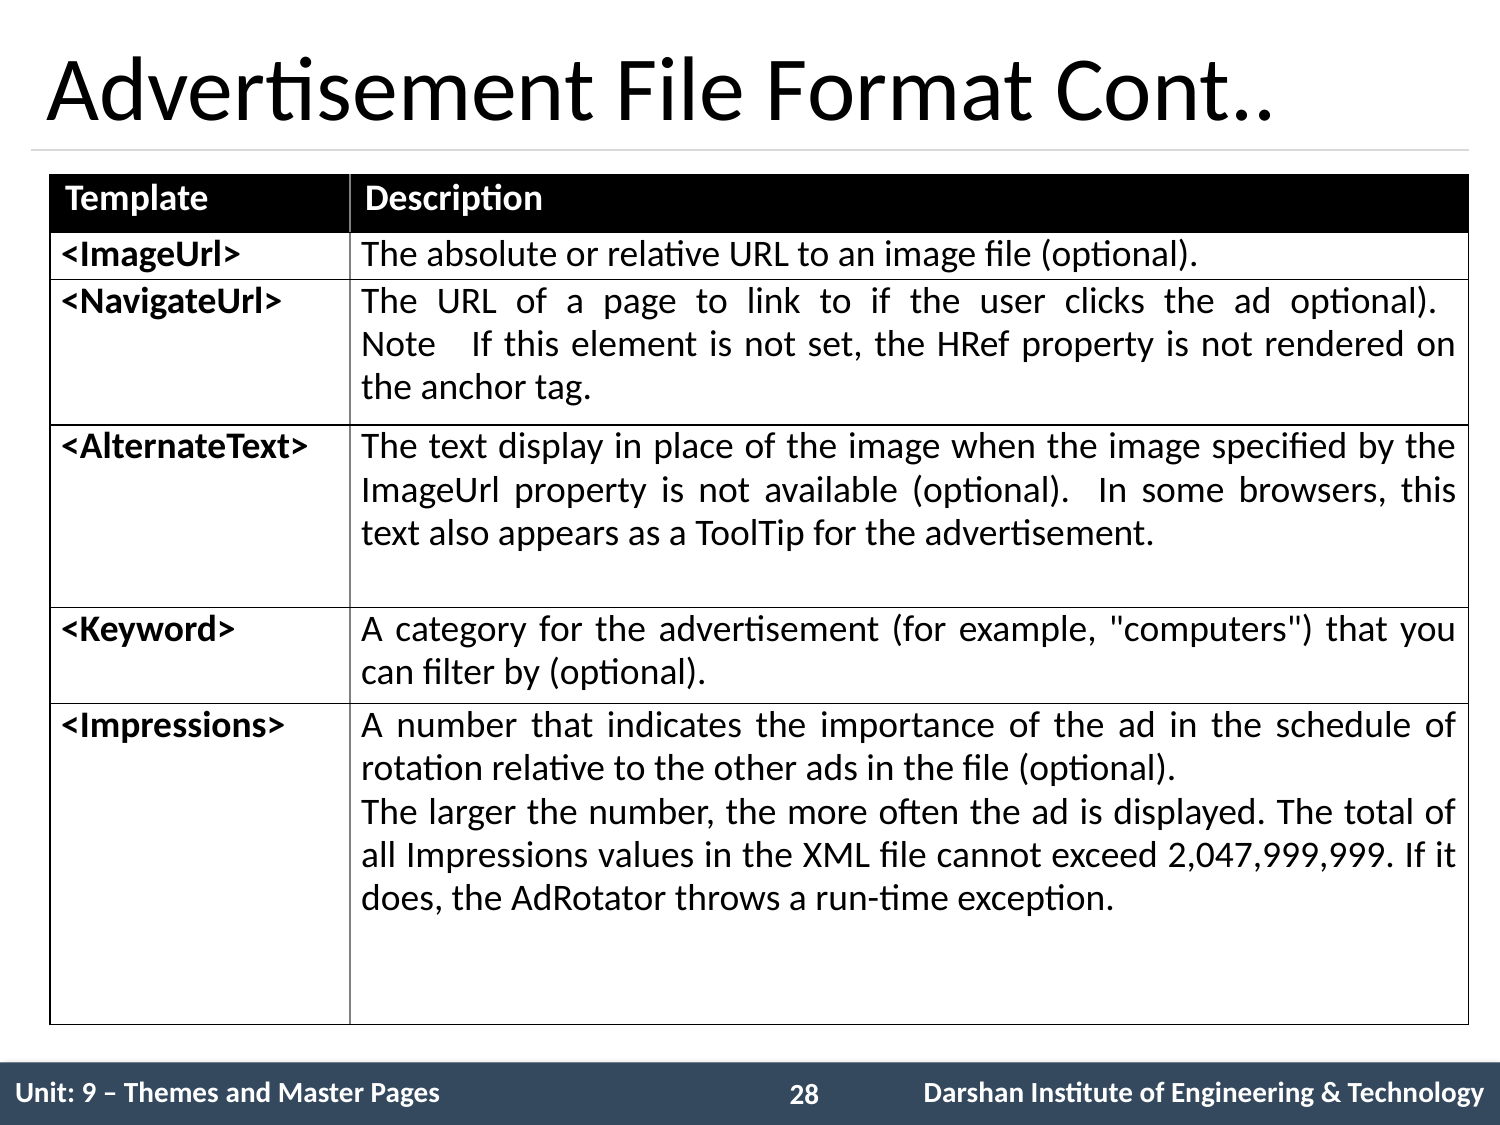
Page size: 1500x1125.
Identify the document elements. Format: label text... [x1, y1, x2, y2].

table_cell <Impressions> [51, 704, 349, 1024]
table_header Description [351, 176, 1468, 232]
table_cell The absolute or relative URL to an image file (optional). [351, 233, 1468, 279]
table_cell A number that indicates the importance of the ad in the schedule of rotation relative to the other ads in the file (optional). The larger the number, the more often the ad is displayed. The total of all Impressions values in the XML file cannot exceed 2,047,999,999. If it does, the AdRotator throws a run-time exception. [351, 704, 1468, 1024]
table_cell A category for the advertisement (for example, "computers") that you can filter by (optional). [351, 608, 1468, 703]
table_cell <NavigateUrl> [51, 280, 349, 424]
table_cell <ImageUrl> [51, 233, 349, 279]
table_cell <AlternateText> [51, 426, 349, 607]
table_cell <Keyword> [51, 608, 349, 703]
table_cell The text display in place of the image when the image specified by the ImageUrl property is not available (optional). In some browsers, this text also appears as a ToolTip for the advertisement. [351, 426, 1468, 607]
table_header Template [51, 176, 349, 232]
title Advertisement File Format Cont.. [31, 17, 1469, 150]
table_cell The URL of a page to link to if the user clicks the ad optional). Note If this element is not set, the HRef property is not rendered on the anchor tag. [351, 280, 1468, 424]
